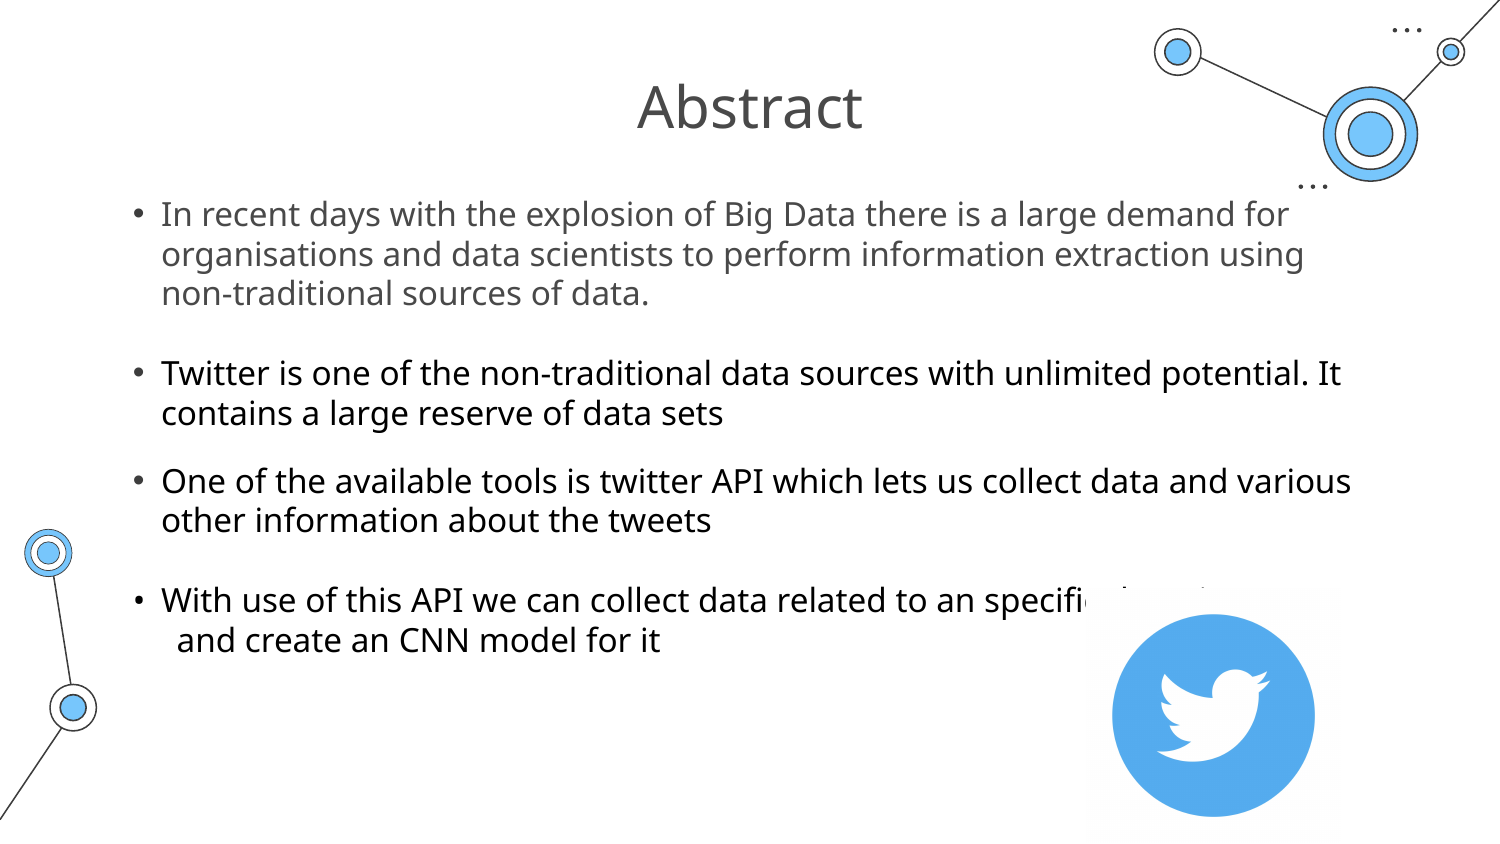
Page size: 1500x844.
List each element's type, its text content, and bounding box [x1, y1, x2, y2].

list In recent days with the explosion of Big Data there is a large demand for organisations and data scientists to perform information extraction using non-traditional sources of data. Twitter is one of the non-traditional data sources with unlimited potential. It contains a large reserve of data sets One of the available tools is twitter API which lets us collect data and various other information about the tweets With use of this API we can collect data related to an specific domain and create an CNN model for it [117, 280, 1382, 612]
picture [1085, 587, 1341, 843]
title Abstract [415, 55, 1086, 150]
